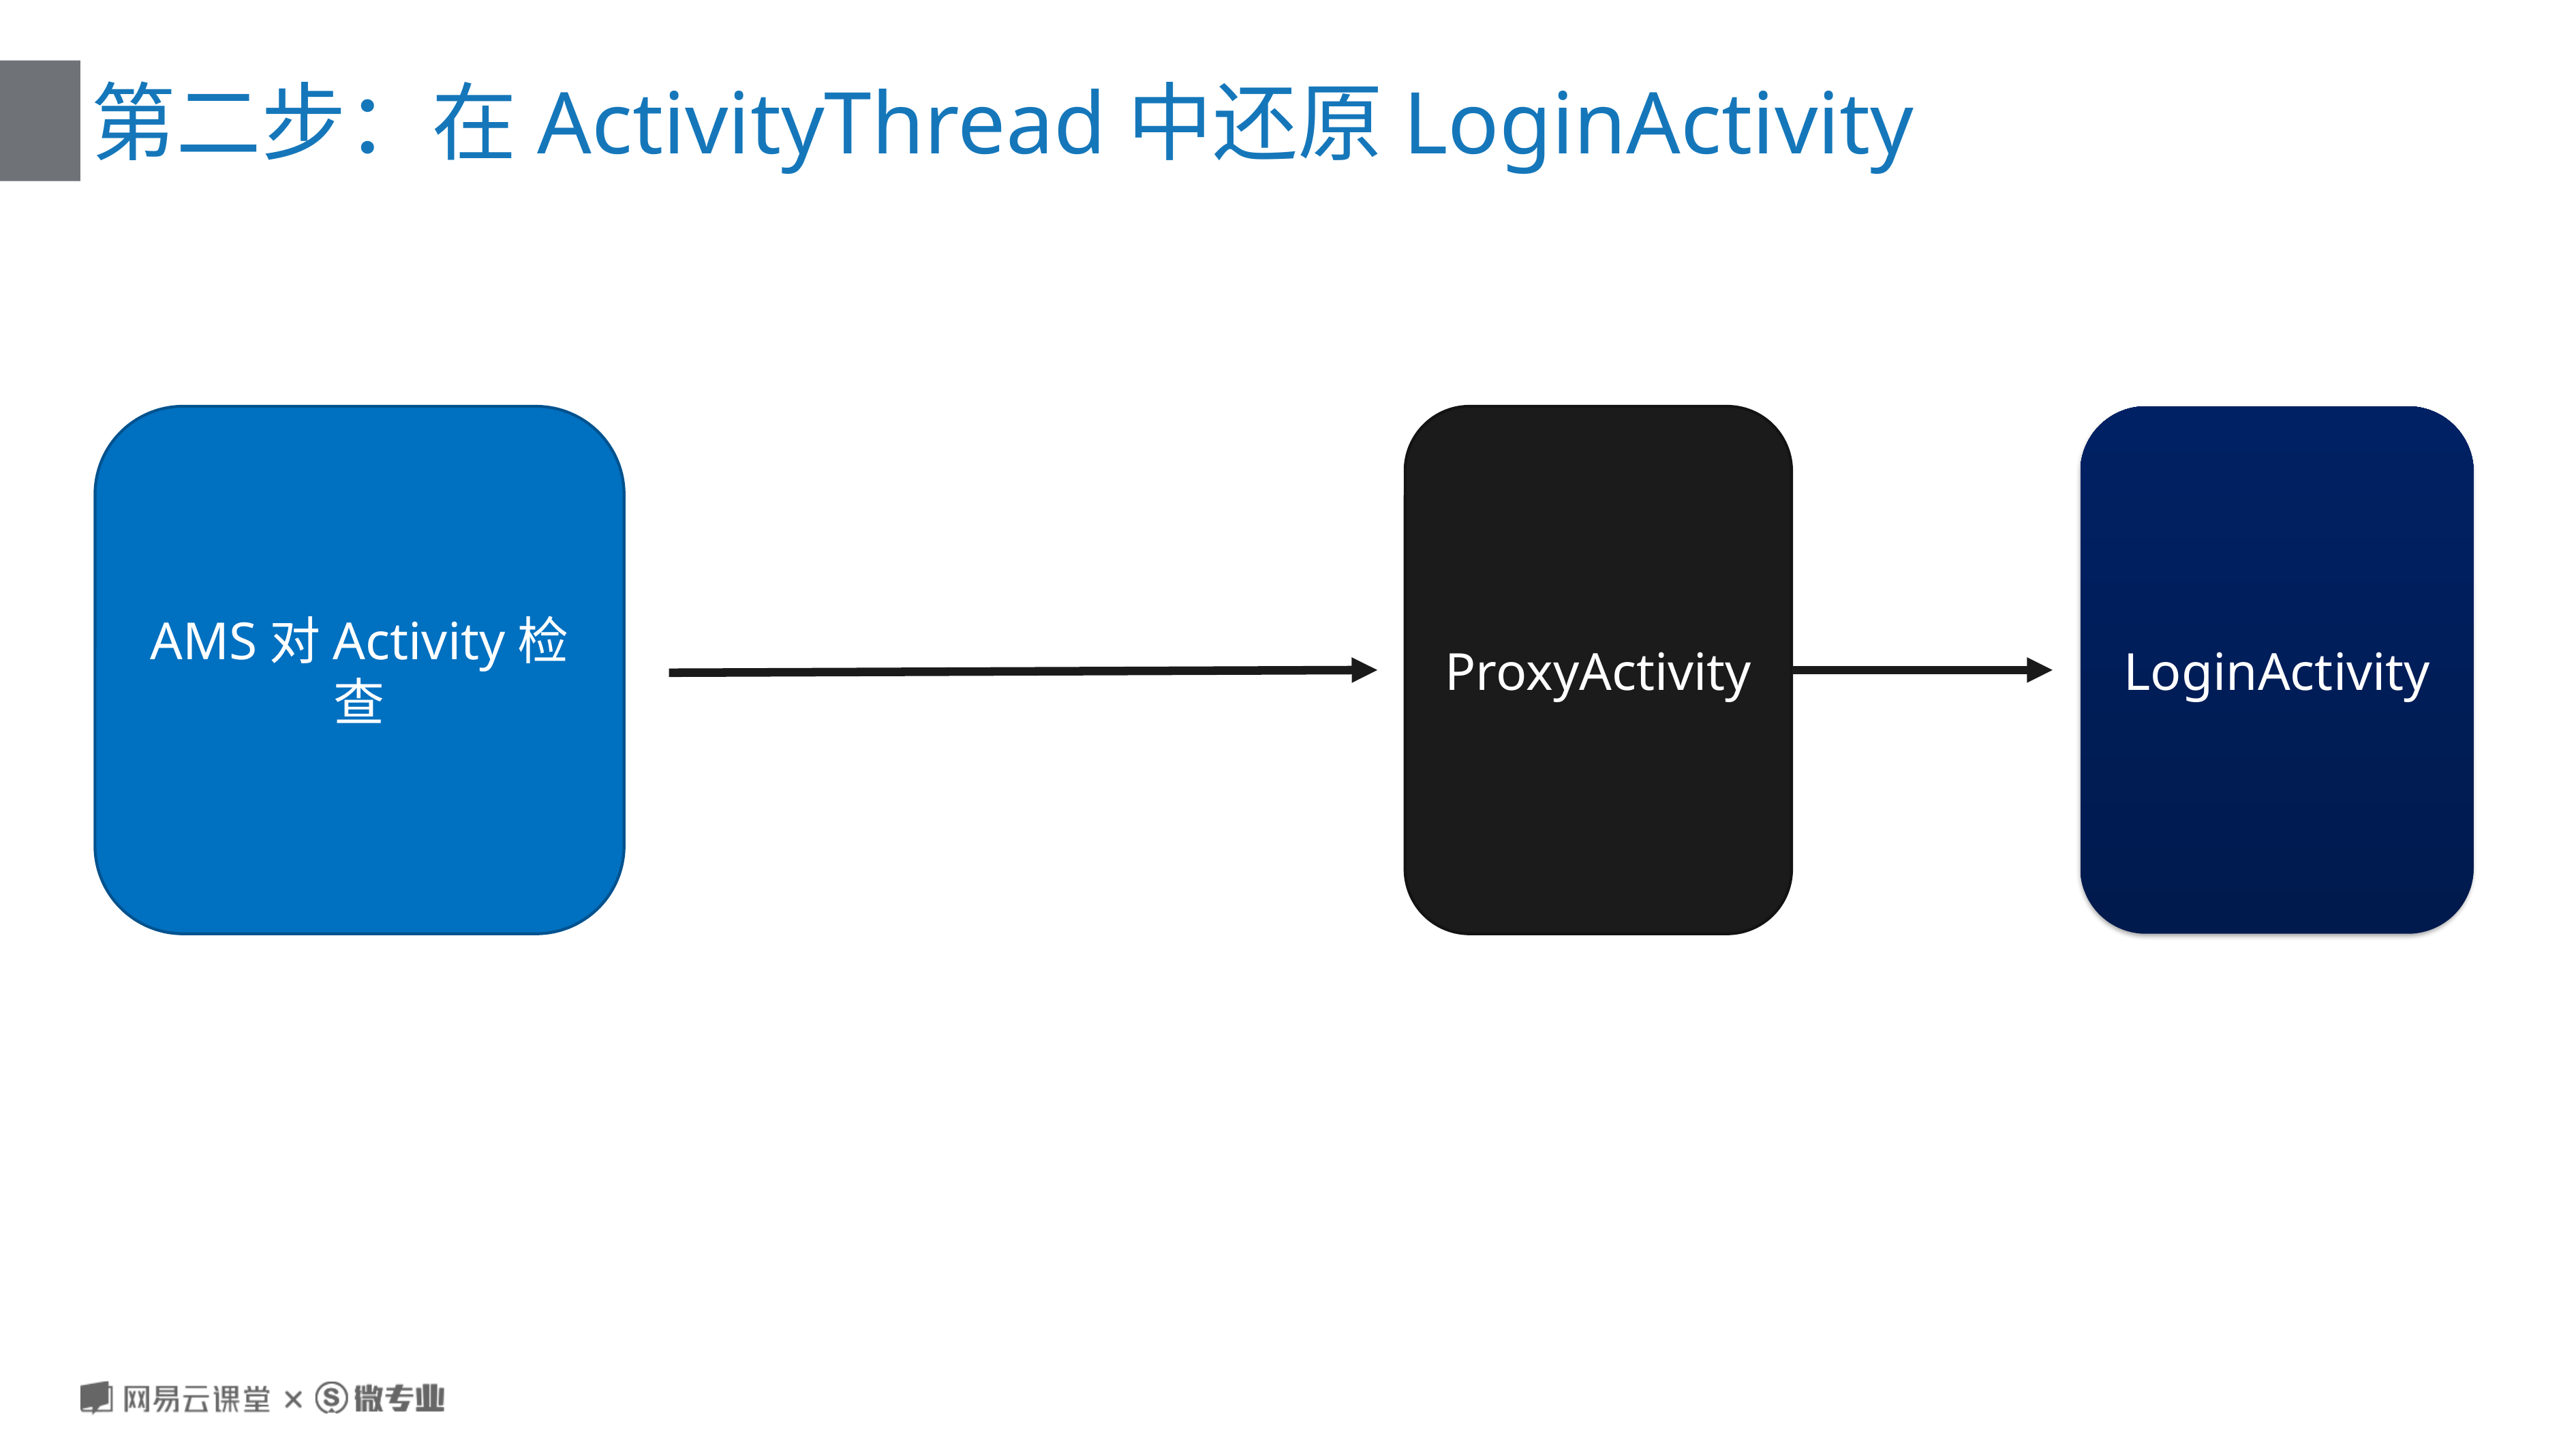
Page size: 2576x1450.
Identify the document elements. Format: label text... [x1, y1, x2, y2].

title 第二步：在ActivityThread中还原LoginActivity [80, 58, 2496, 181]
text_box ProxyActivity [1403, 404, 1794, 935]
picture [80, 1380, 444, 1415]
text_box LoginActivity [2080, 406, 2474, 934]
text_box AMS对Activity检查 [93, 404, 626, 935]
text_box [669, 669, 1378, 674]
